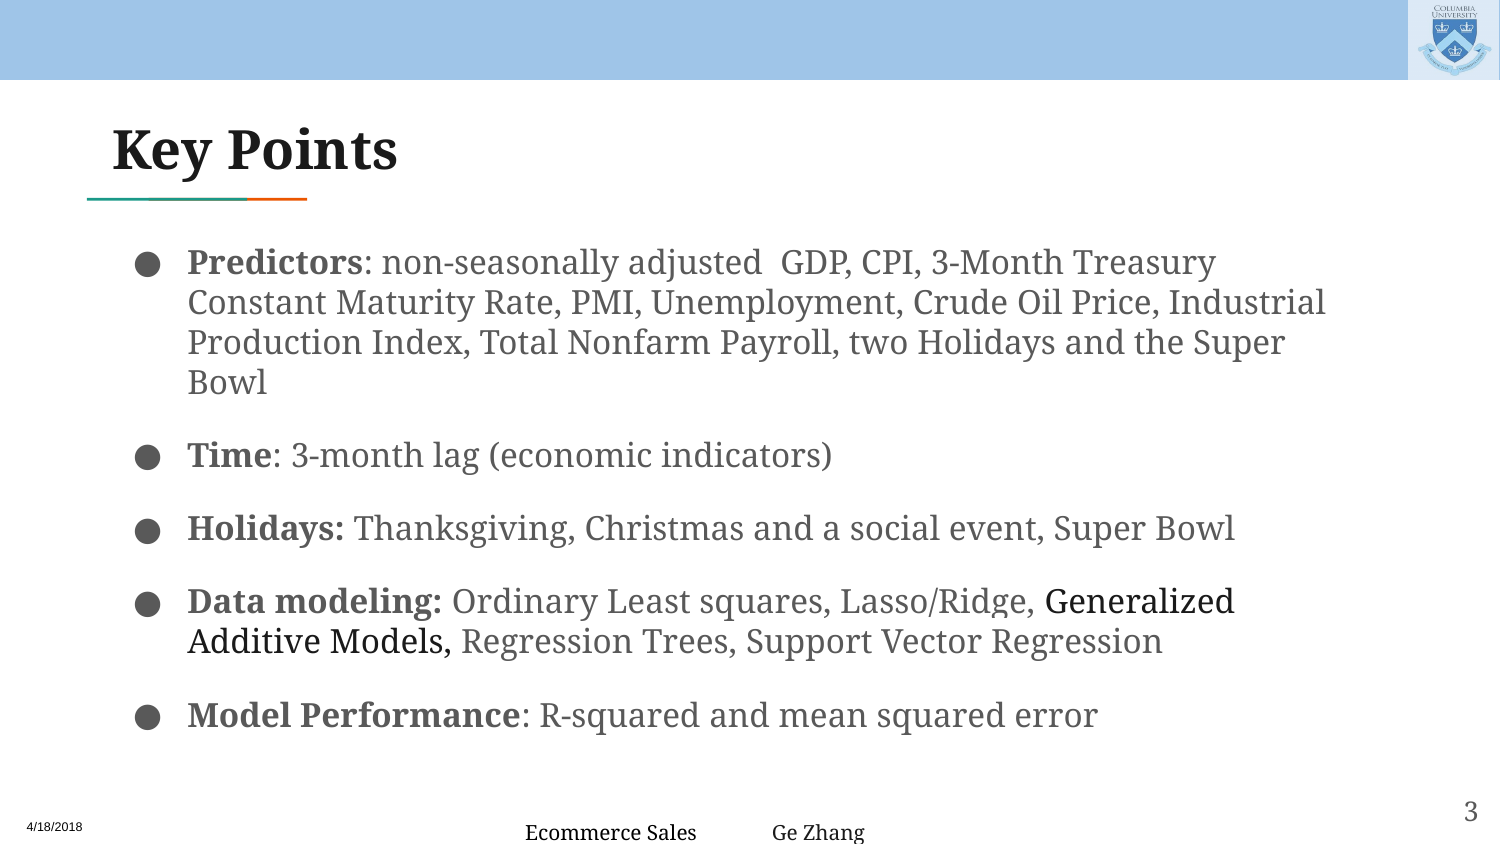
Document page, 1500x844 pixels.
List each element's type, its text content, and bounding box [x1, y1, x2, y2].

list Predictors: non-seasonally adjusted GDP, CPI, 3-Month Treasury Constant Maturity Rate, PMI, Unemployment, Crude Oil Price, Industrial Production Index, Total Nonfarm Payroll, two Holidays and the Super Bowl Time: 3-month lag (economic indicators) Holidays: Thanksgiving, Christmas and a social event, Super Bowl Data modeling: Ordinary Least squares, Lasso/Ridge, Generalized Additive Models, Regression Trees, Support Vector Regression Model Performance: R-squared and mean squared error [97, 226, 1359, 597]
title Key Points [97, 99, 1359, 188]
slide_number ‹#› [1403, 779, 1494, 844]
title Ge Zhang [756, 804, 1061, 840]
